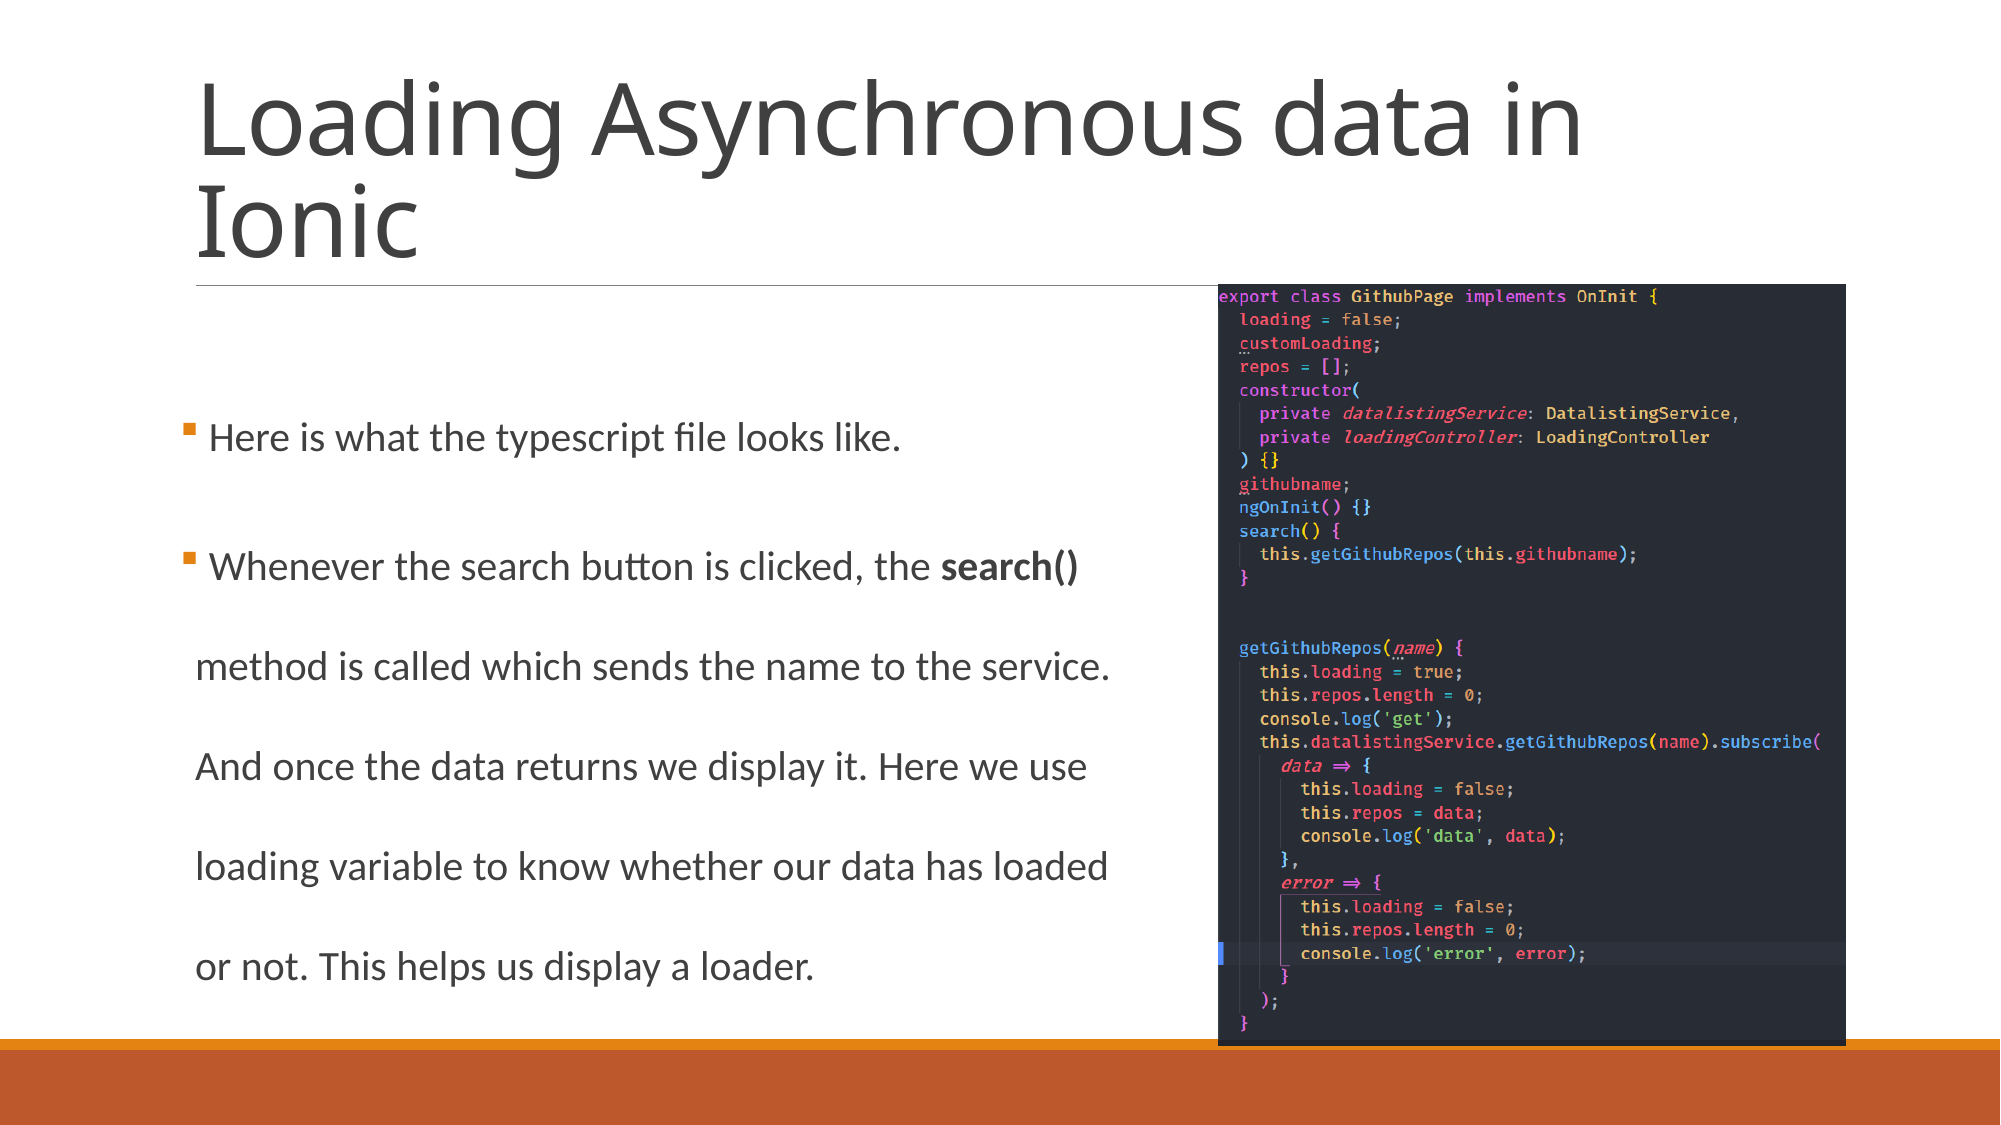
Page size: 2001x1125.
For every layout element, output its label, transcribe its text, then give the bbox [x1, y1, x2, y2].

list Here is what the typescript file looks like. Whenever the search button is clicked, the search() method is called which sends the name to the service. And once the data returns we display it. Here we use loading variable to know whether our data has loaded or not. This helps us display a loader. [180, 352, 1148, 945]
picture [1217, 284, 1846, 1047]
title Loading Asynchronous data in Ionic [180, 47, 1830, 285]
